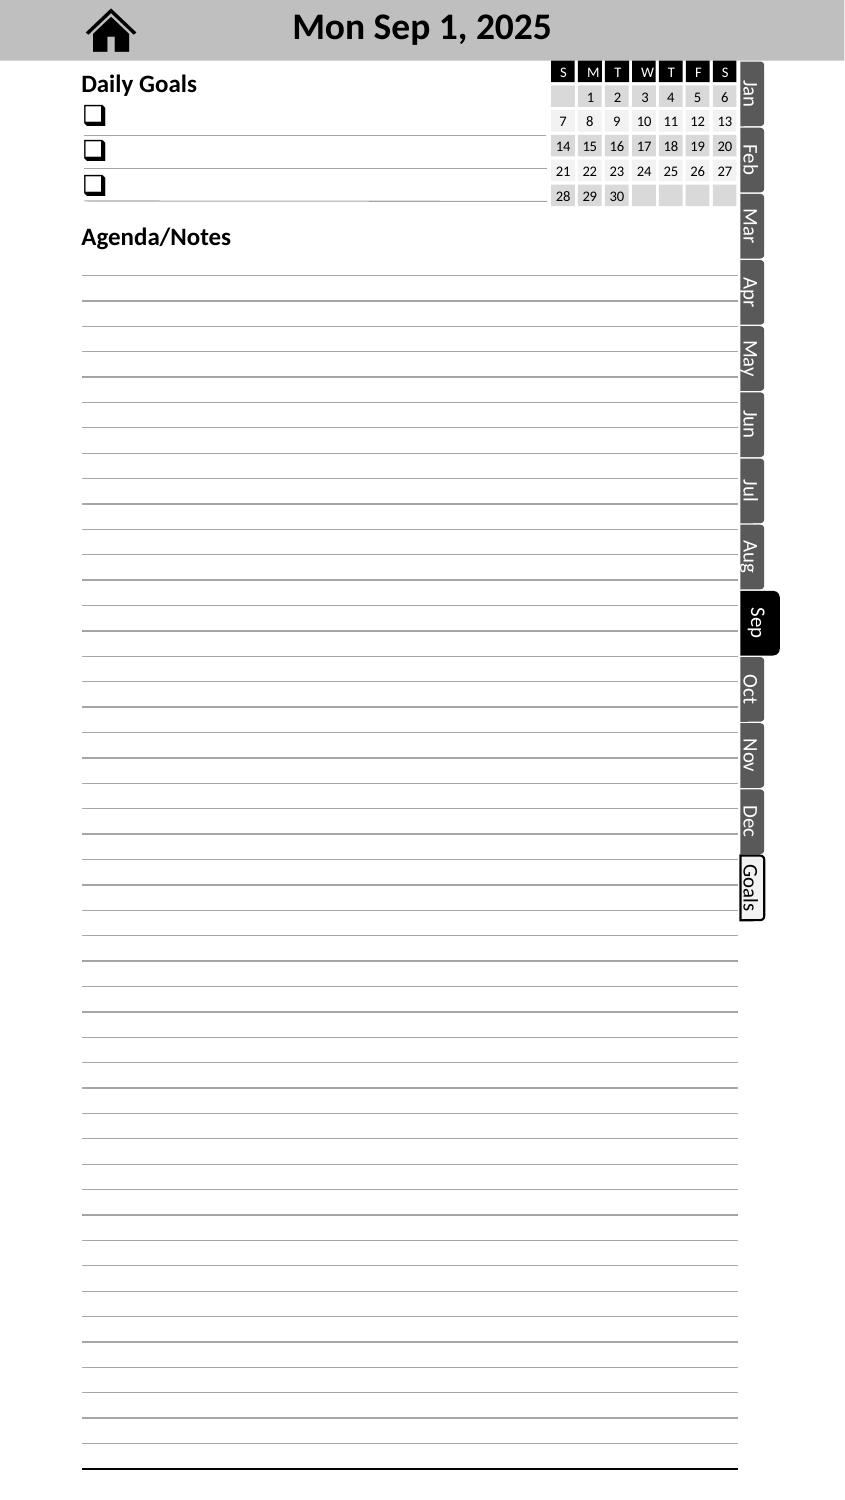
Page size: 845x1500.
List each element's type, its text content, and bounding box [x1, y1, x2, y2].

picture [82, 1, 140, 59]
list Mon Sep 1, 2025 [190, 0, 655, 61]
